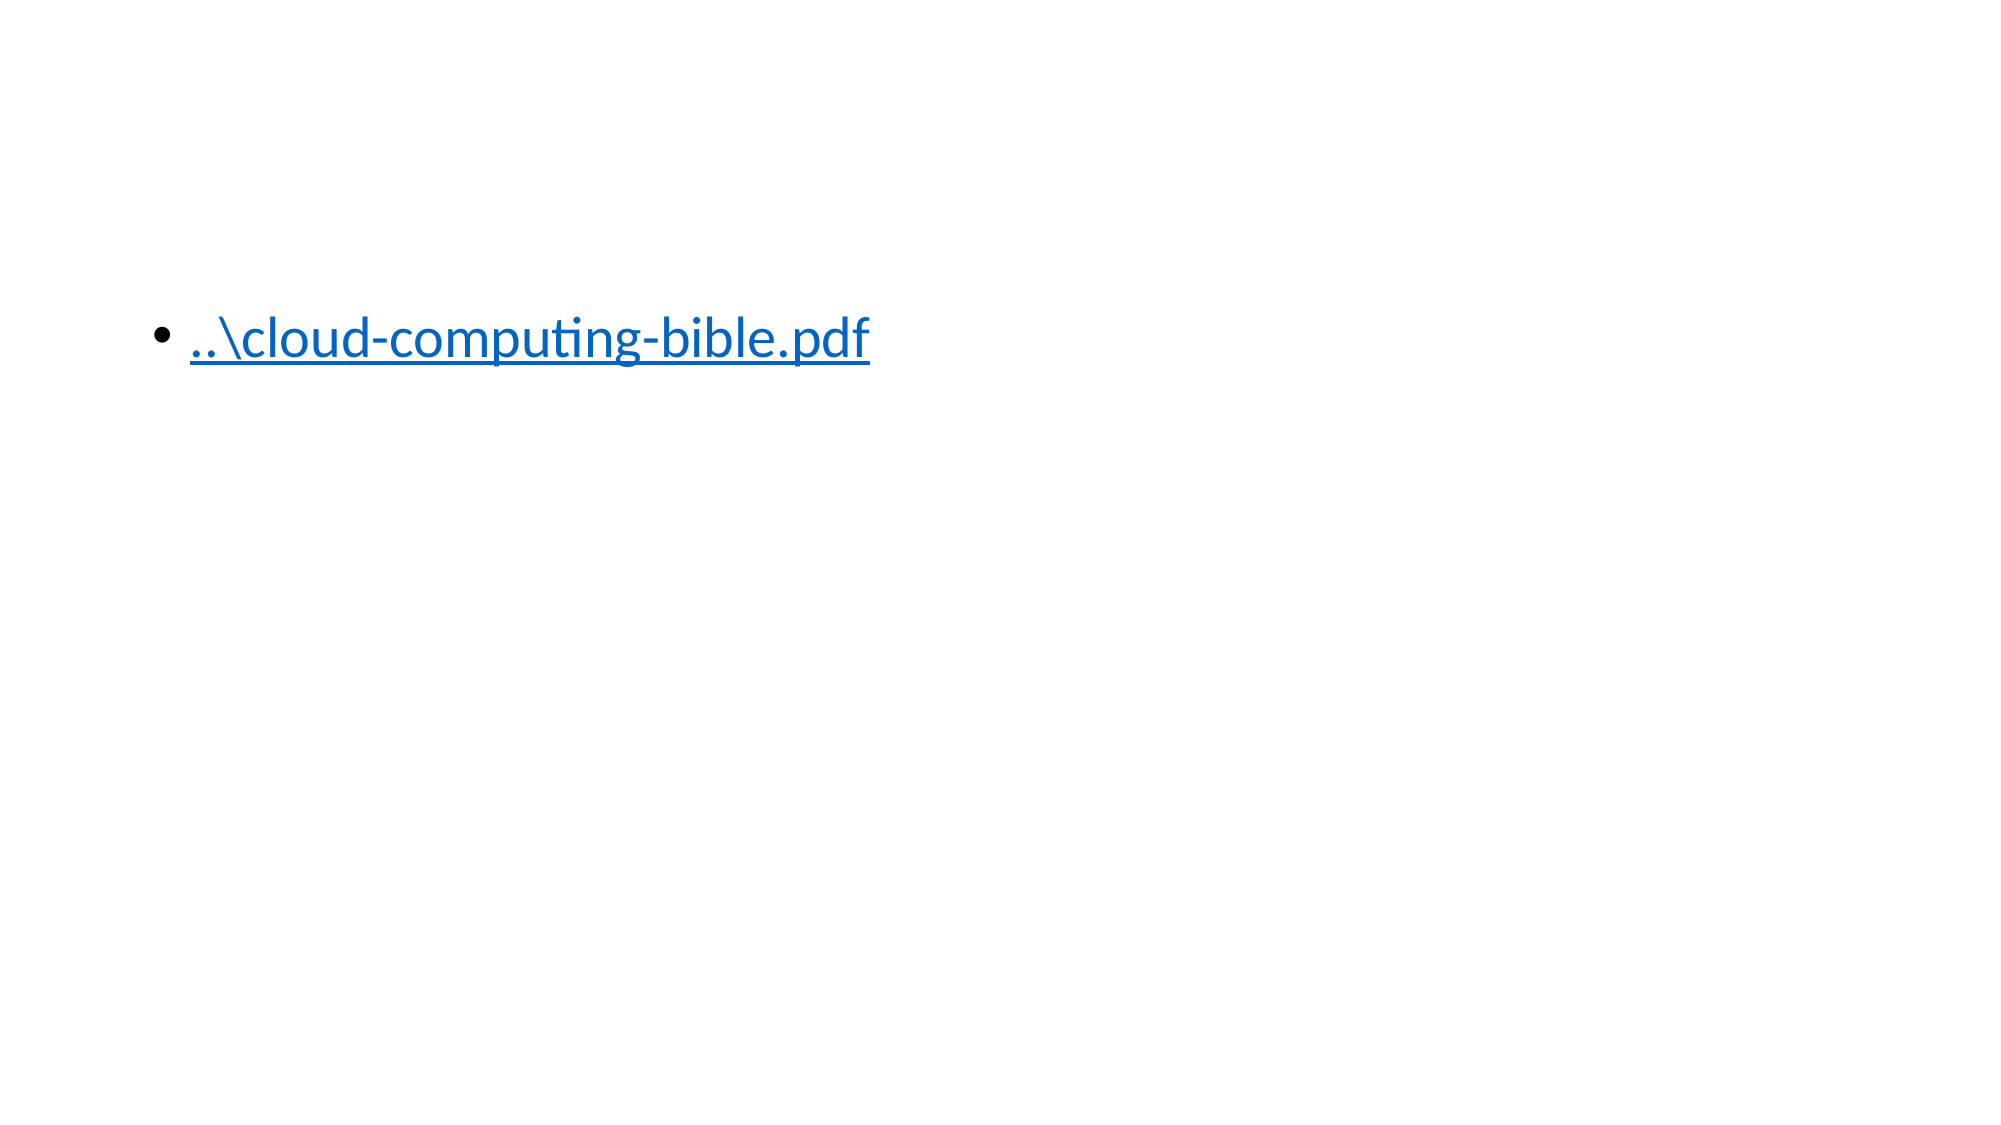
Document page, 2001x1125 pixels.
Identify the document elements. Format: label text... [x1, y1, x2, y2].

list ..\cloud-computing-bible.pdf [137, 299, 1863, 1014]
